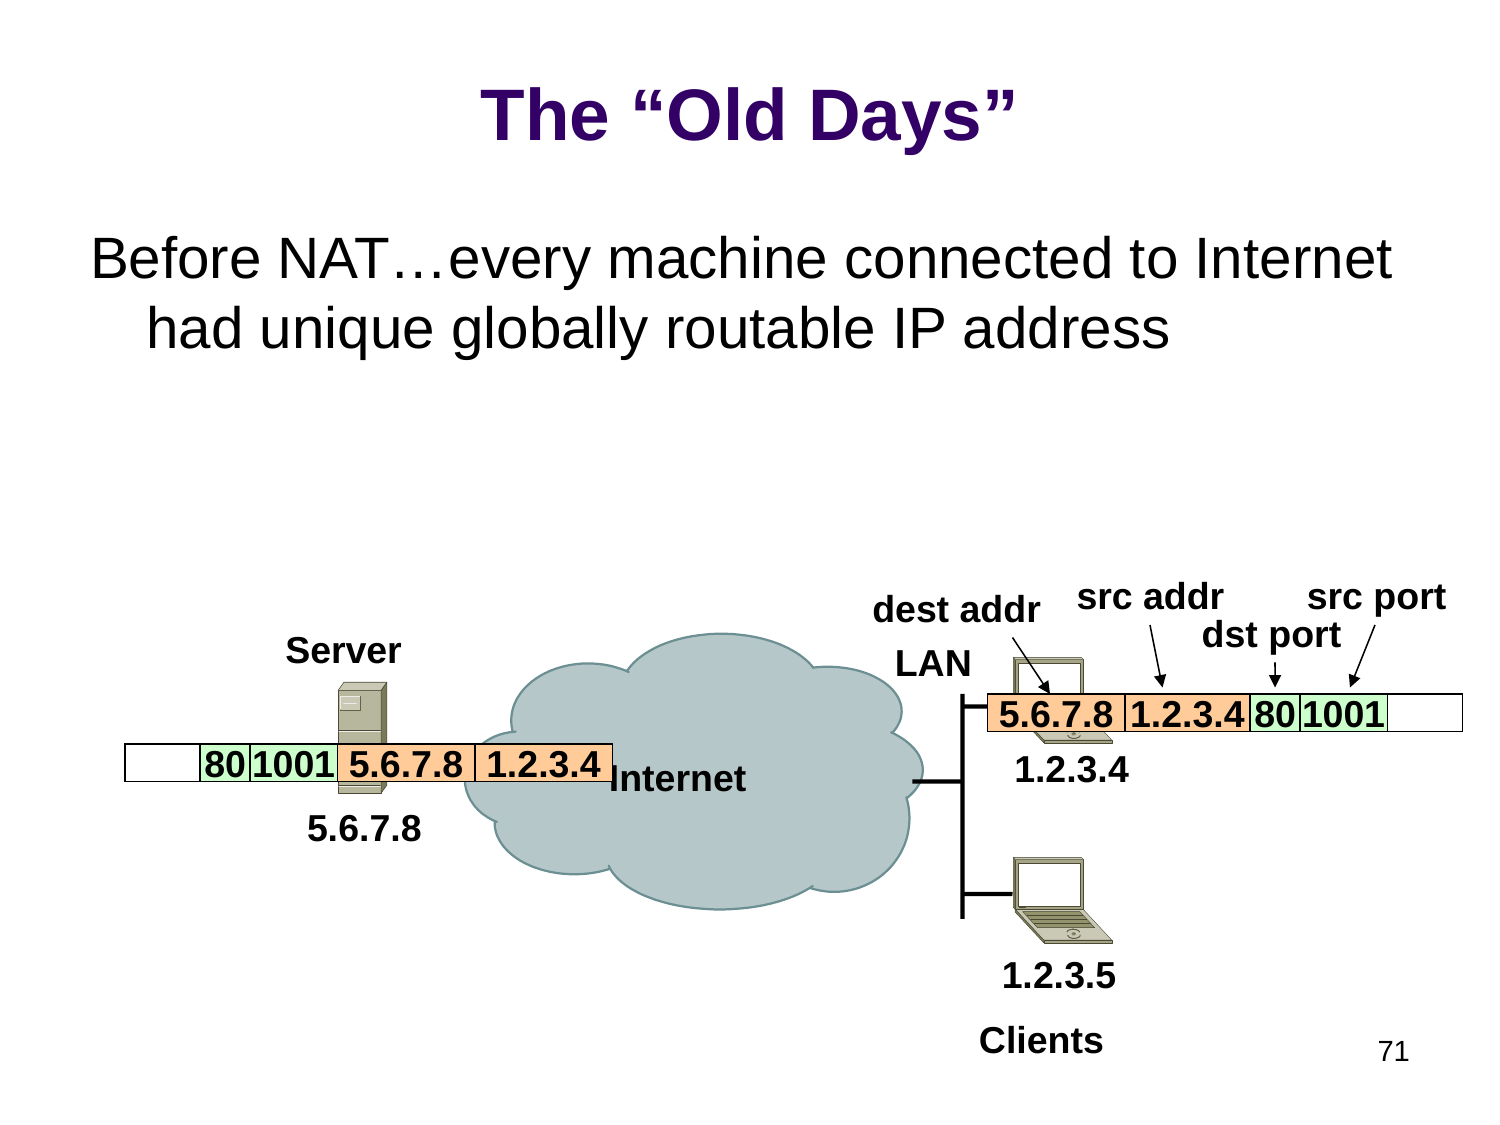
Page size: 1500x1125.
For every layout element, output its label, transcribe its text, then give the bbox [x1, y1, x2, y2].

picture [1012, 856, 1113, 945]
text_box Server [270, 618, 417, 679]
list Before NAT…every machine connected to Internet had unique globally routable IP address [75, 212, 1475, 1006]
picture [337, 782, 388, 795]
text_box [124, 743, 613, 782]
picture [1012, 732, 1113, 745]
text_box 1.2.3.4 [999, 741, 1144, 798]
text_box Clients [964, 1008, 1119, 1069]
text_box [987, 693, 1463, 732]
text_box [856, 564, 1463, 707]
text_box 1.2.3.5 [987, 943, 1132, 1004]
title The “Old Days” [0, 20, 1500, 163]
picture [462, 631, 926, 912]
slide_number 71 [1074, 1024, 1426, 1101]
text_box 5.6.7.8 [292, 796, 437, 857]
picture [337, 681, 388, 743]
